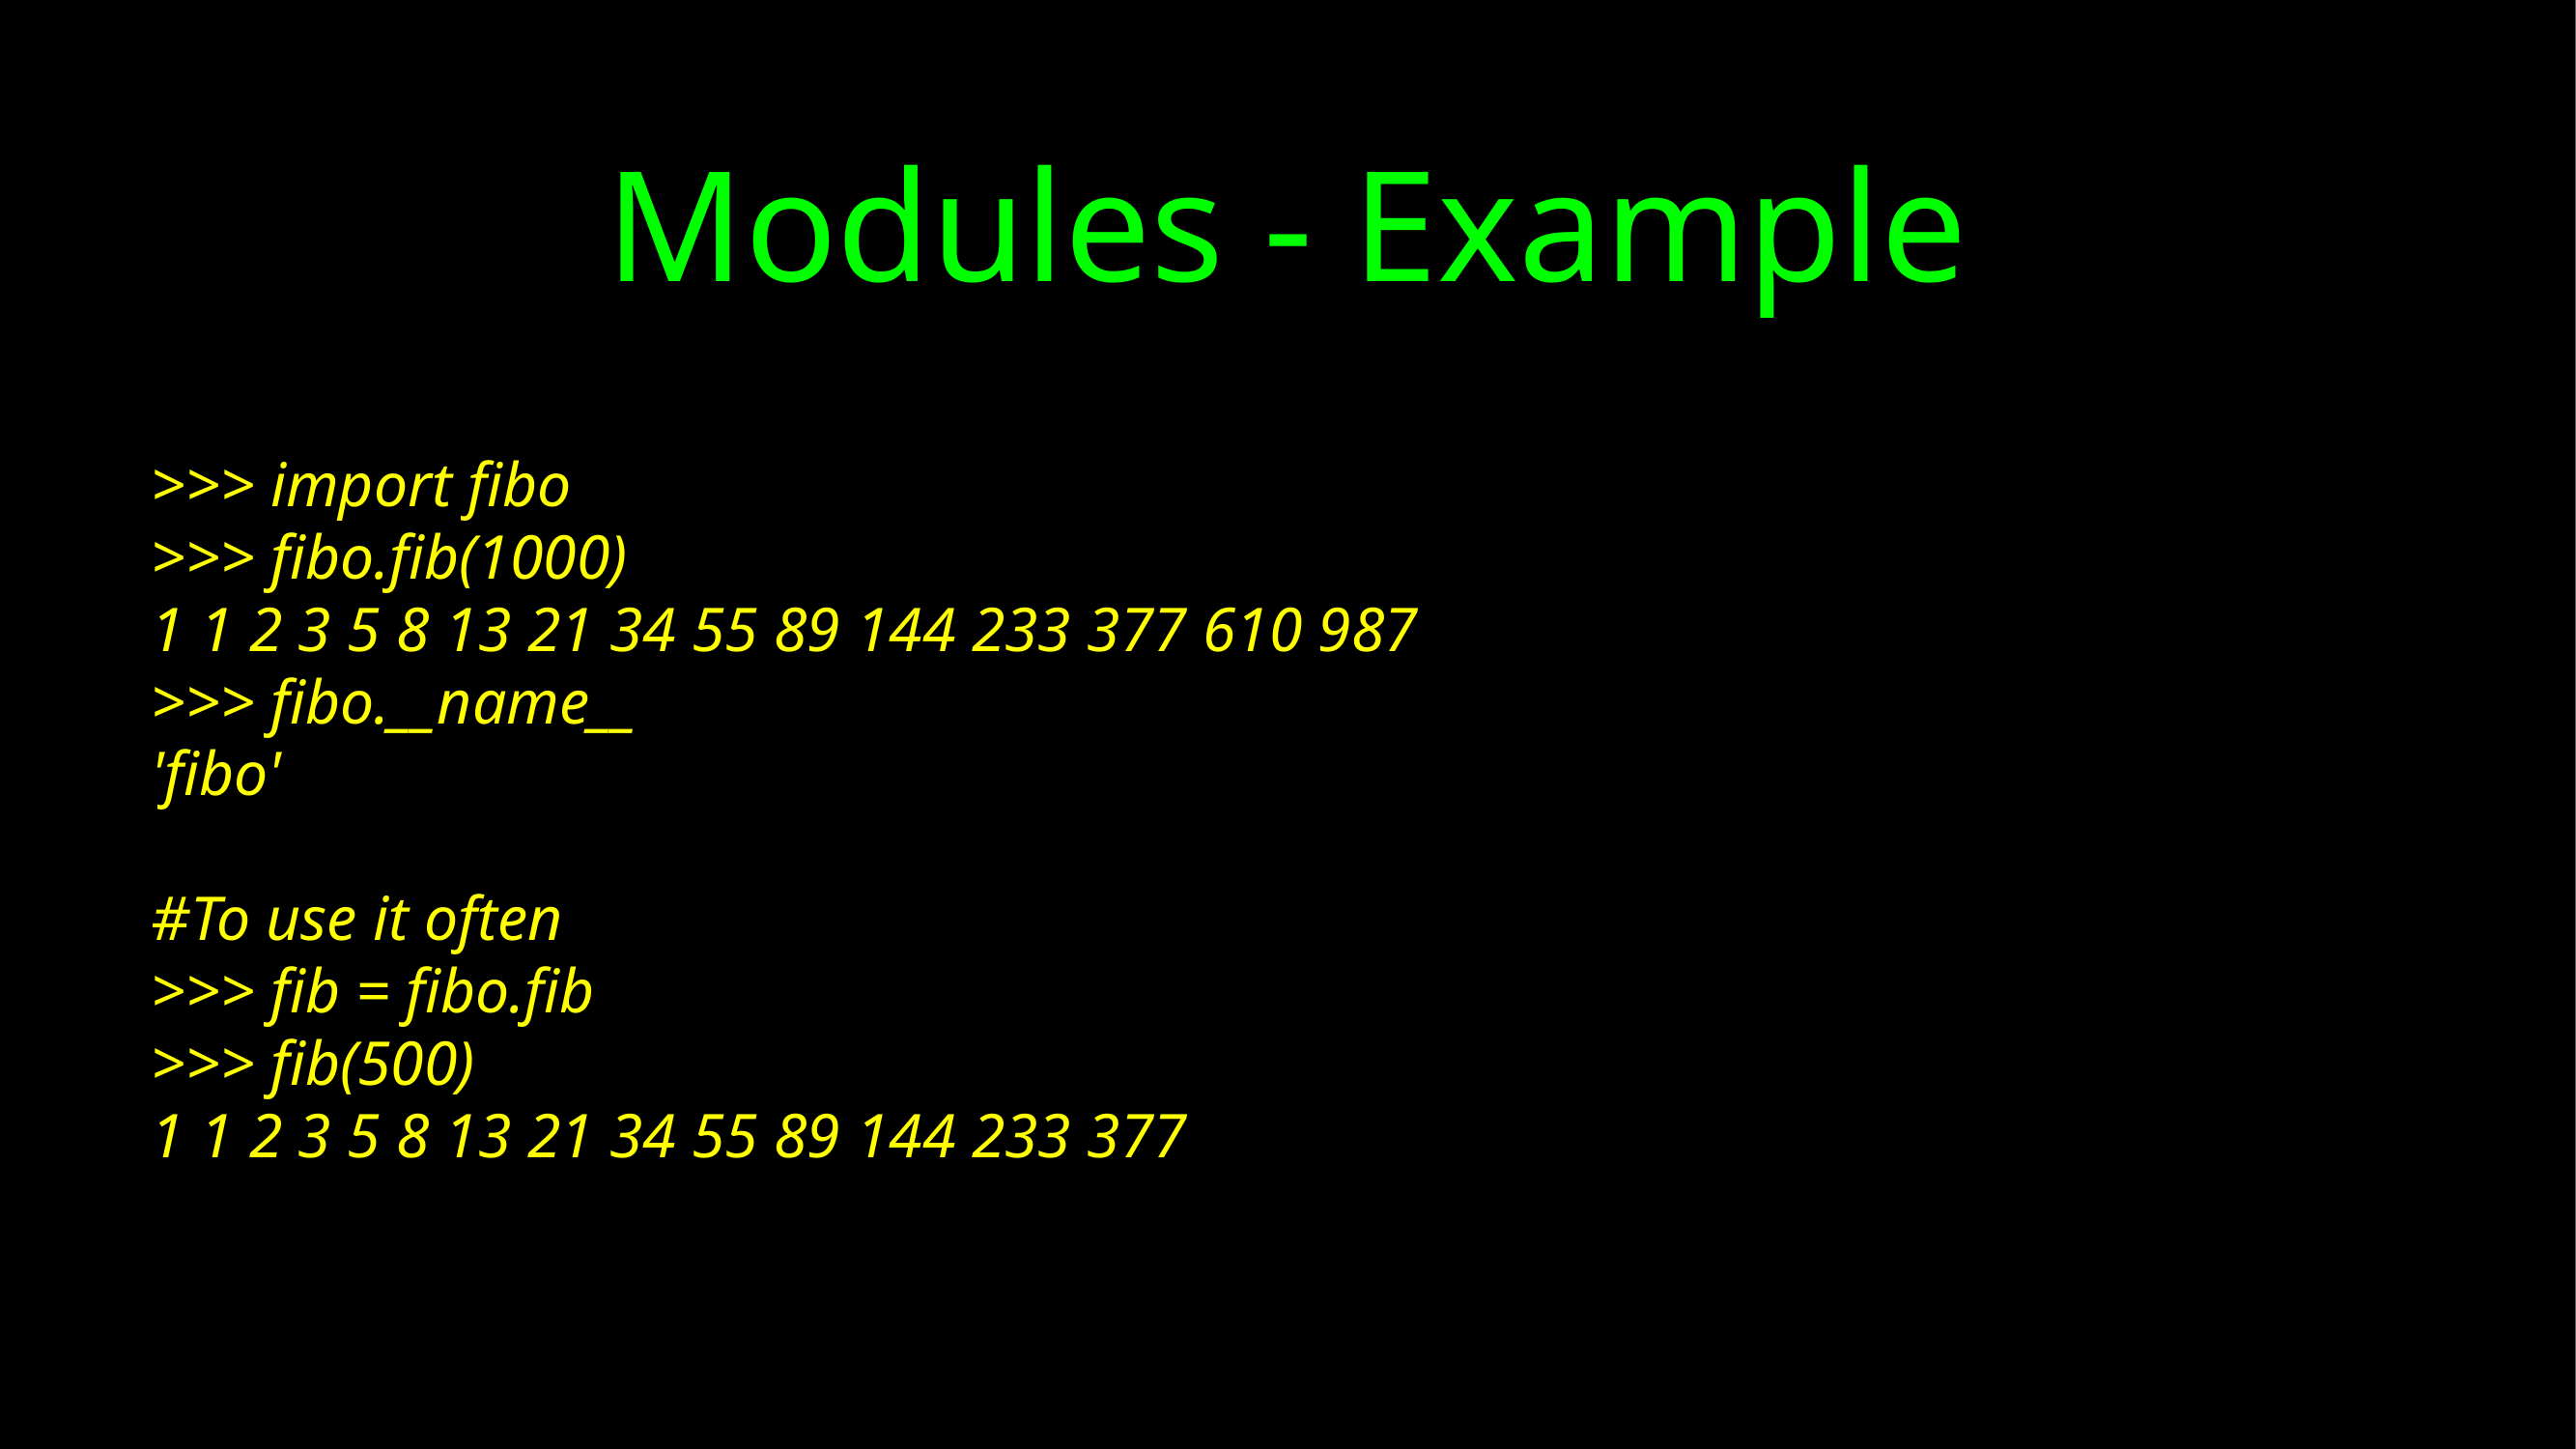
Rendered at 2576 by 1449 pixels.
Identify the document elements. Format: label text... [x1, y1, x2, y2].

text_box >>> import fibo >>> fibo.fib(1000) 1 1 2 3 5 8 13 21 34 55 89 144 233 377 610 987 >>> fibo.__name__ 'fibo' #To use it often >>> fib = fibo.fib >>> fib(500) 1 1 2 3 5 8 13 21 34 55 89 144 233 377 [151, 336, 2422, 1280]
title Modules - Example [183, 38, 2391, 336]
